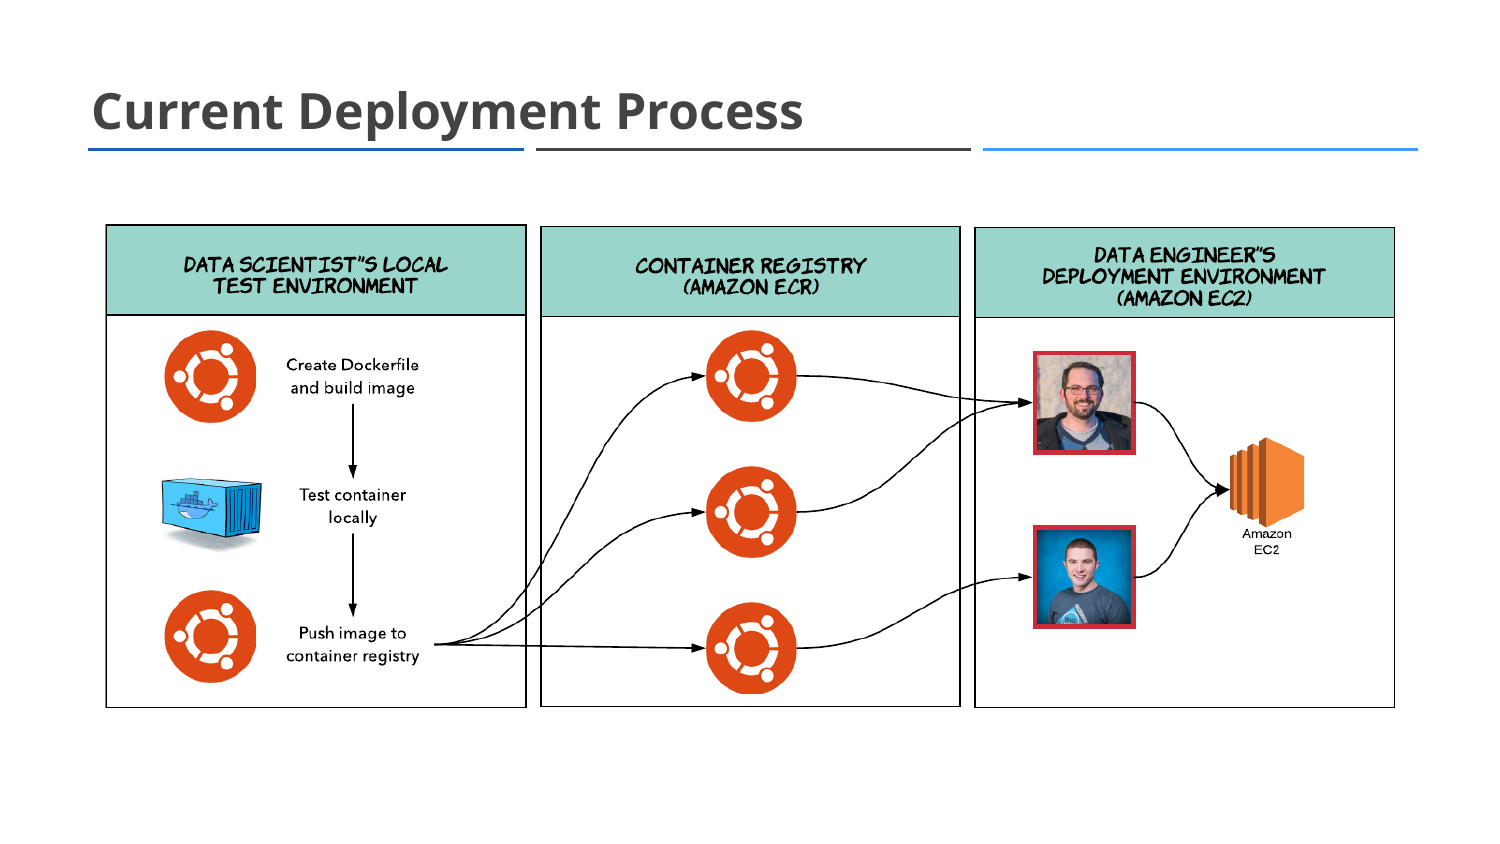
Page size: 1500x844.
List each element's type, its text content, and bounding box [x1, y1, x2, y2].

title Current Deployment Process [76, 27, 1424, 155]
picture [76, 202, 1424, 744]
